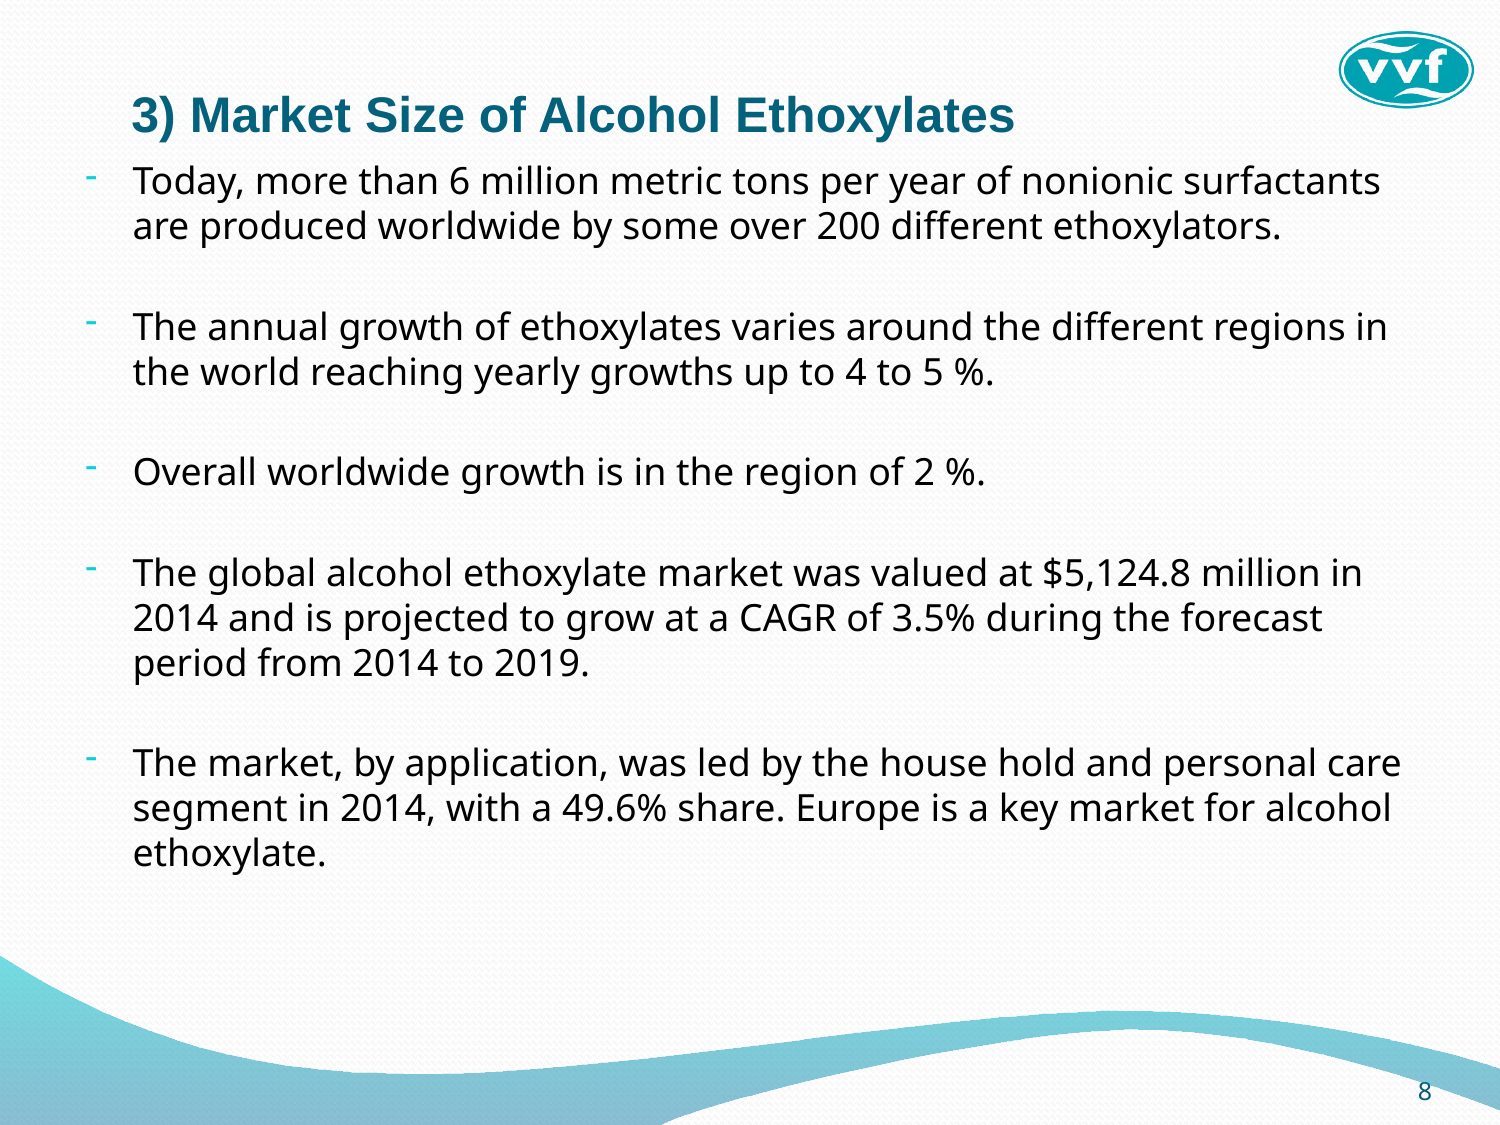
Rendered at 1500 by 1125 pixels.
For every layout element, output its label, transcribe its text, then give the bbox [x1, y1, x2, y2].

list Today, more than 6 million metric tons per year of nonionic surfactants are produced worldwide by some over 200 different ethoxylators. The annual growth of ethoxylates varies around the different regions in the world reaching yearly growths up to 4 to 5 %. Overall worldwide growth is in the region of 2 %. The global alcohol ethoxylate market was valued at $5,124.8 million in 2014 and is projected to grow at a CAGR of 3.5% during the forecast period from 2014 to 2019. The market, by application, was led by the house hold and personal care segment in 2014, with a 49.6% share. Europe is a key market for alcohol ethoxylate. [75, 149, 1413, 1075]
text_box 3) Market Size of Alcohol Ethoxylates [123, 74, 1427, 150]
slide_number 8 [1374, 1050, 1475, 1110]
picture [1337, 31, 1475, 113]
